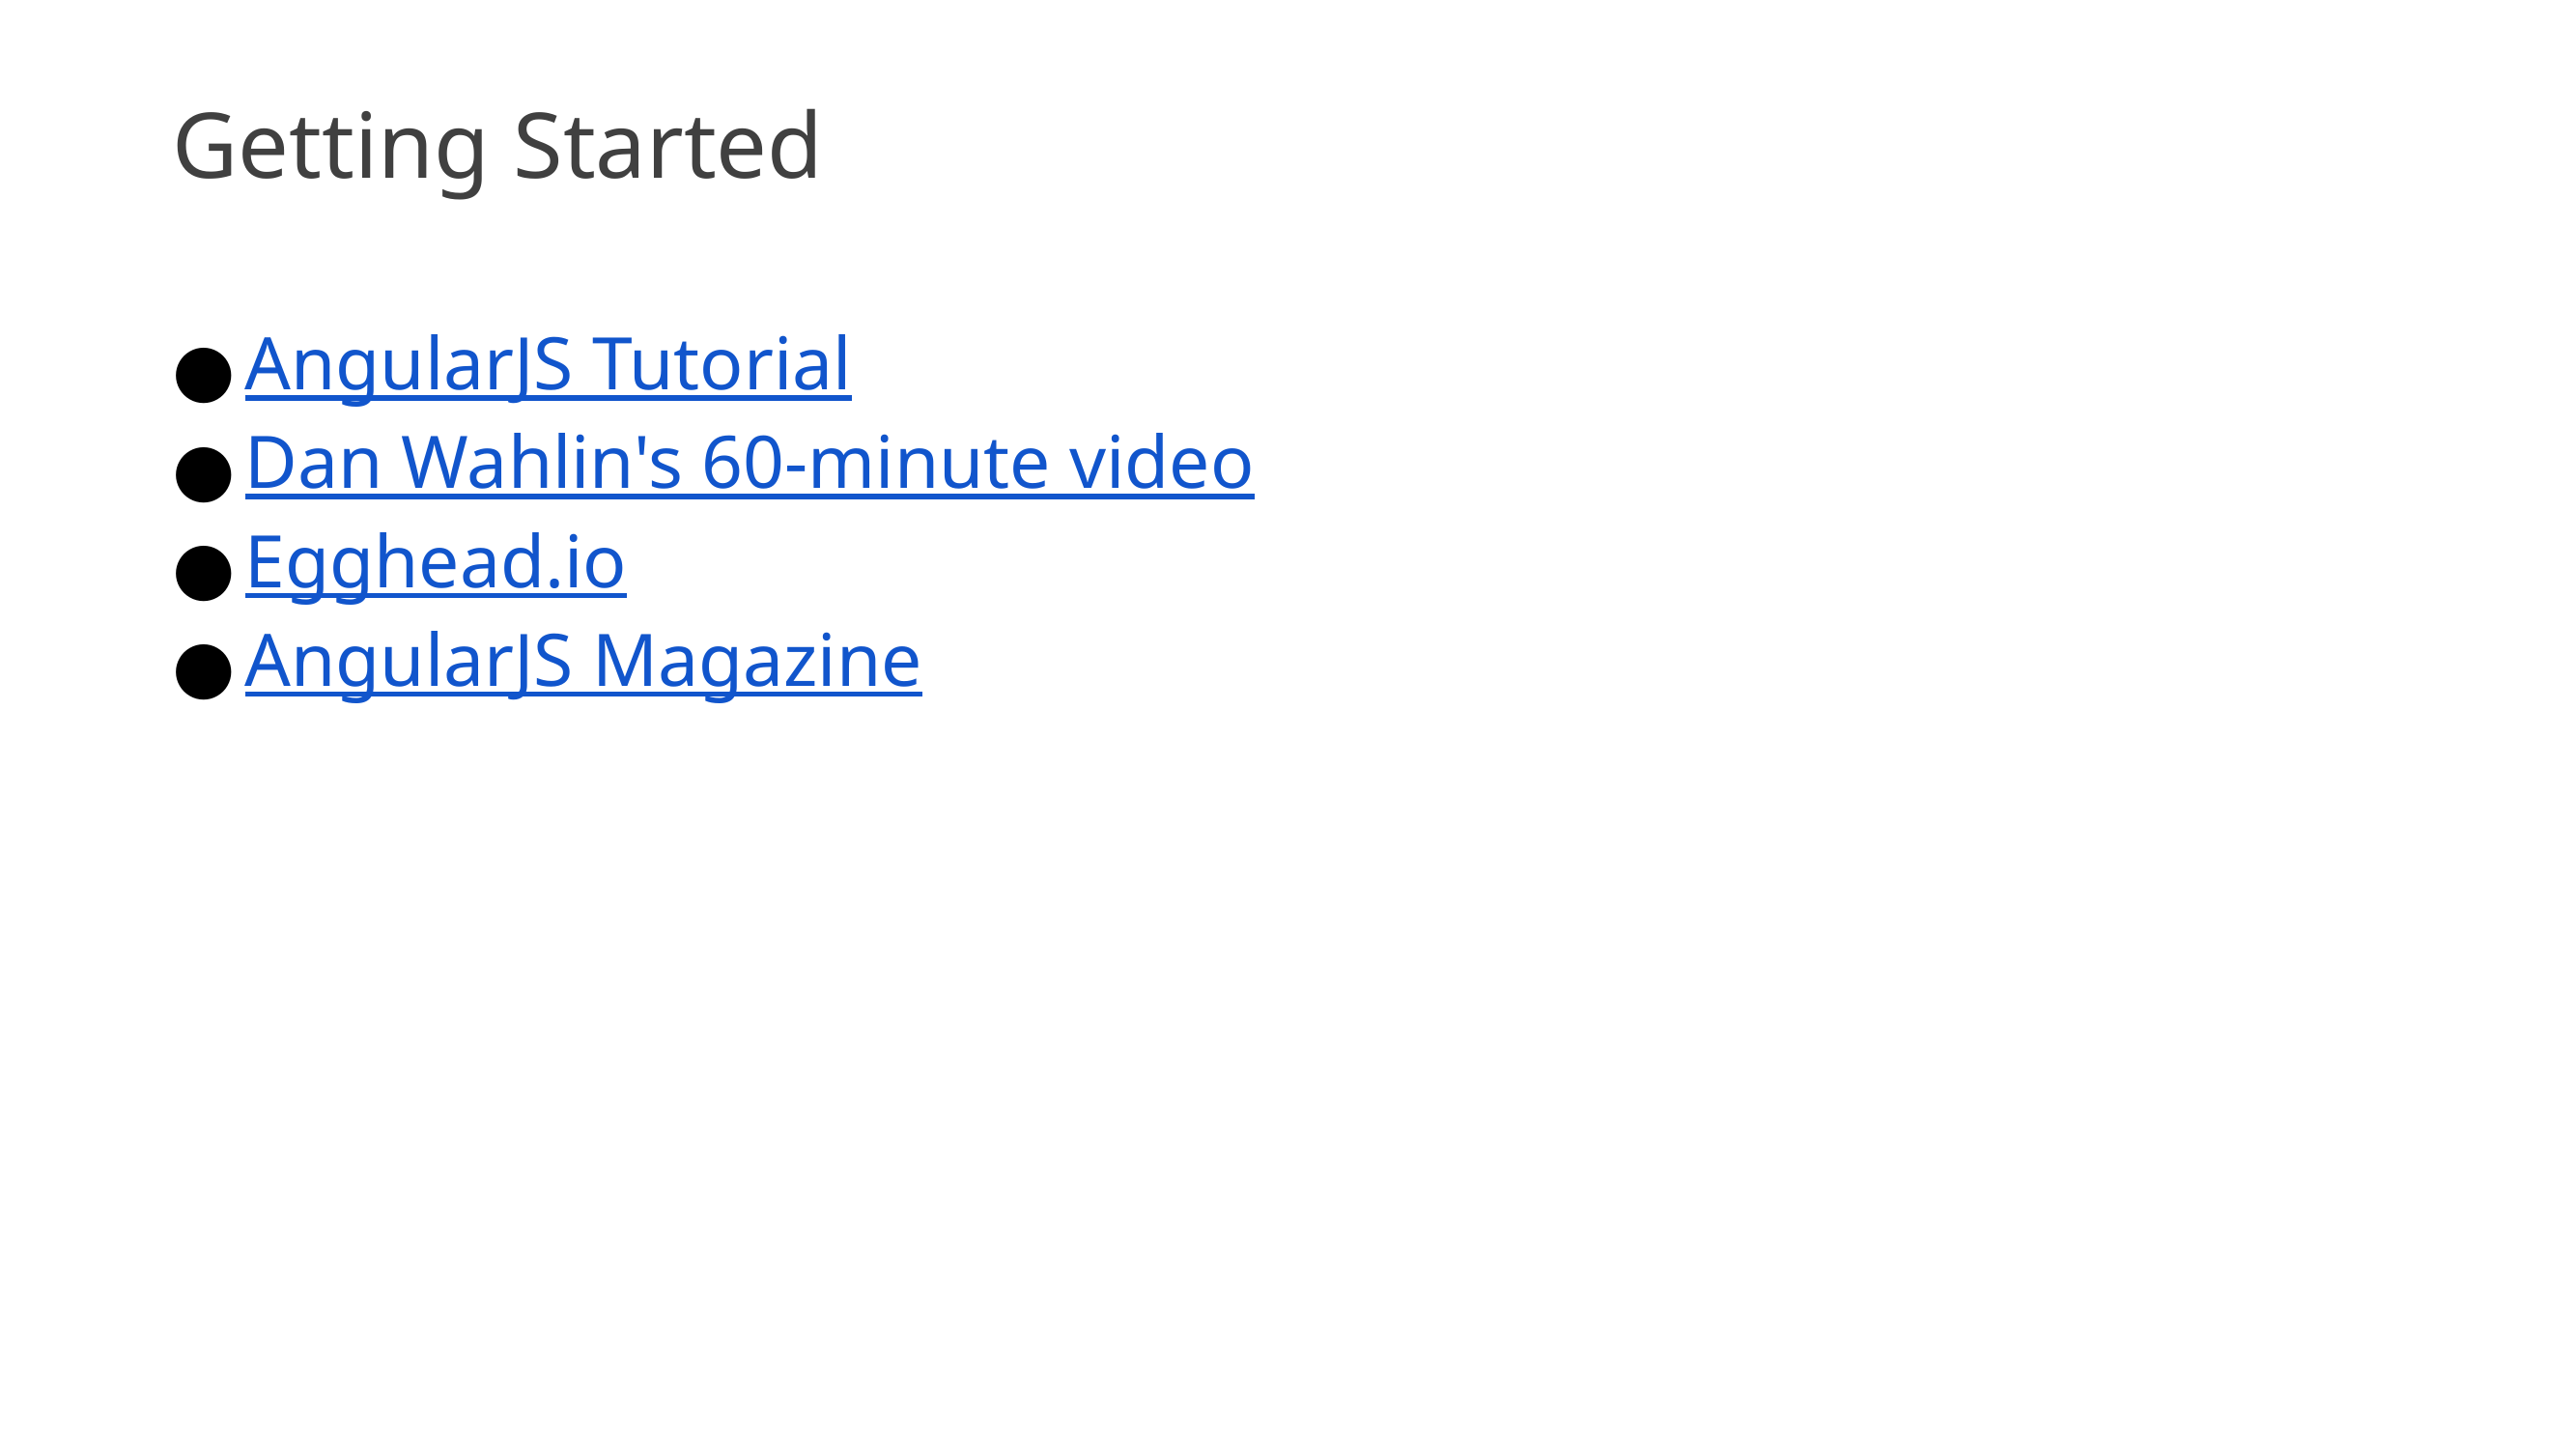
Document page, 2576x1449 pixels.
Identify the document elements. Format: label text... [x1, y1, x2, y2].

list AngularJS Tutorial Dan Wahlin's 60-minute video Egghead.io AngularJS Magazine [149, 294, 2423, 1289]
title Getting Started [149, 26, 2423, 222]
